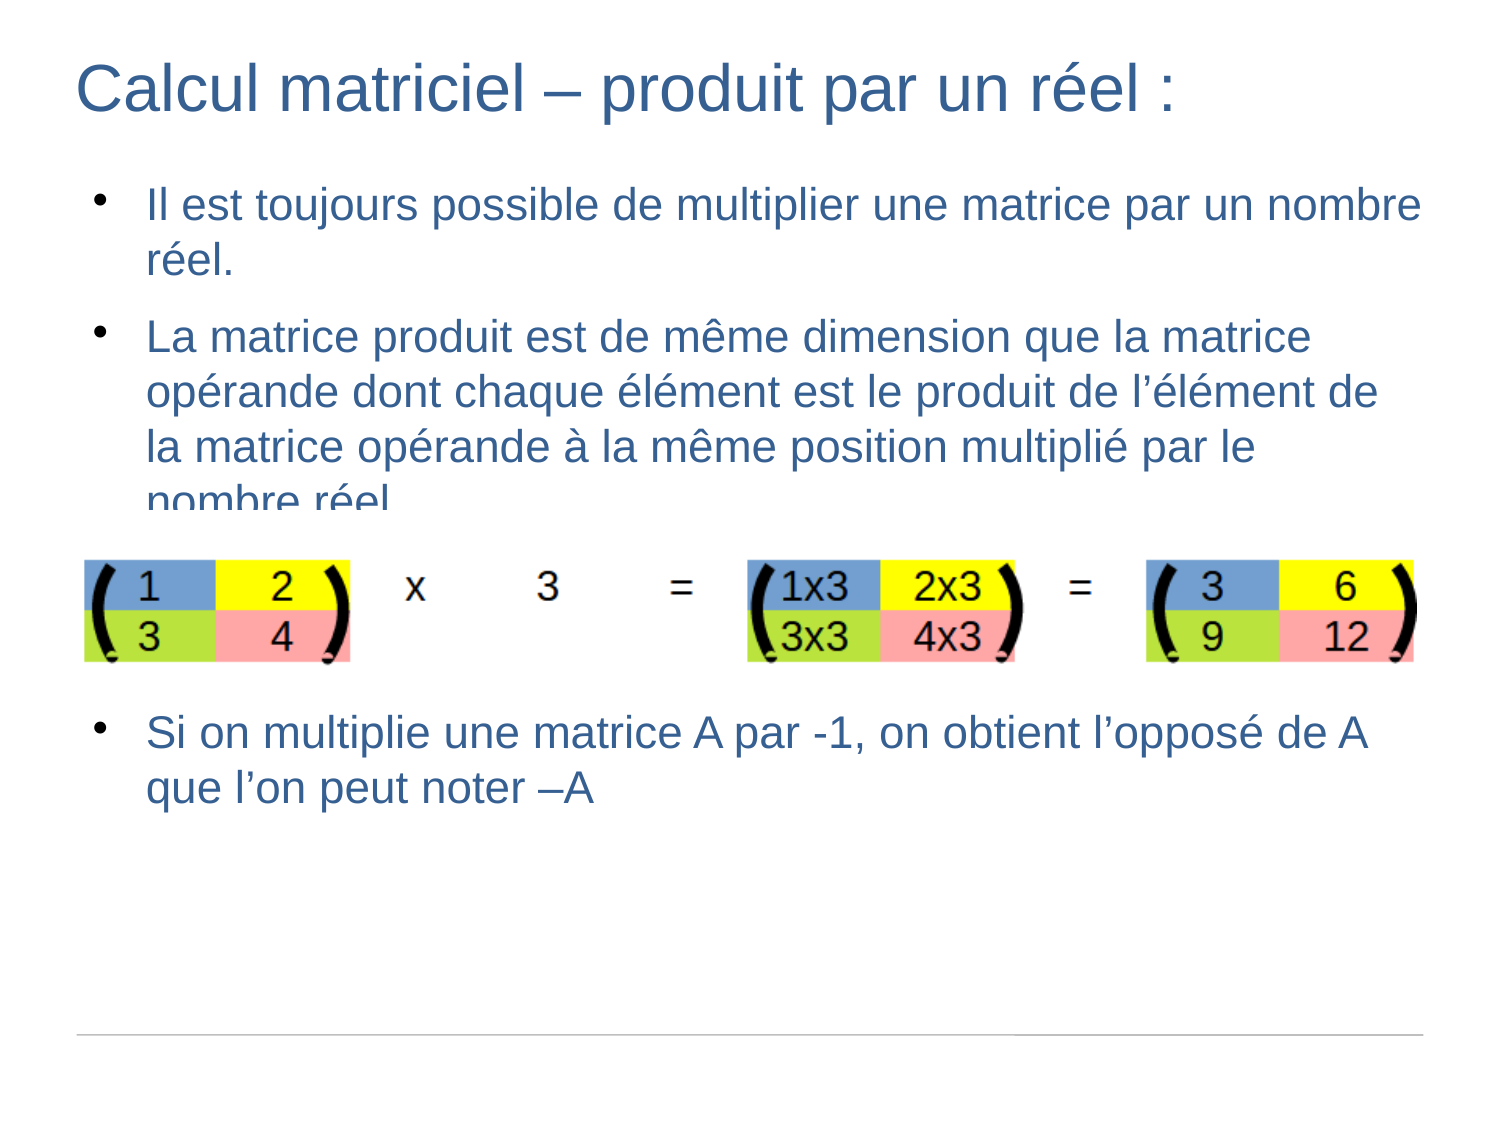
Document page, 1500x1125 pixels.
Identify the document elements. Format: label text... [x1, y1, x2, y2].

text_box Il est toujours possible de multiplier une matrice par un nombre réel. La matrice produit est de même dimension que la matrice opérande dont chaque élément est le produit de l’élément de la matrice opérande à la même position multiplié par le nombre réel. Si on multiplie une matrice A par -1, on obtient l’opposé de A que l’on peut noter –A [75, 174, 1425, 1005]
text_box Calcul matriciel – produit par un réel : [75, 45, 1425, 174]
picture [83, 510, 1417, 715]
